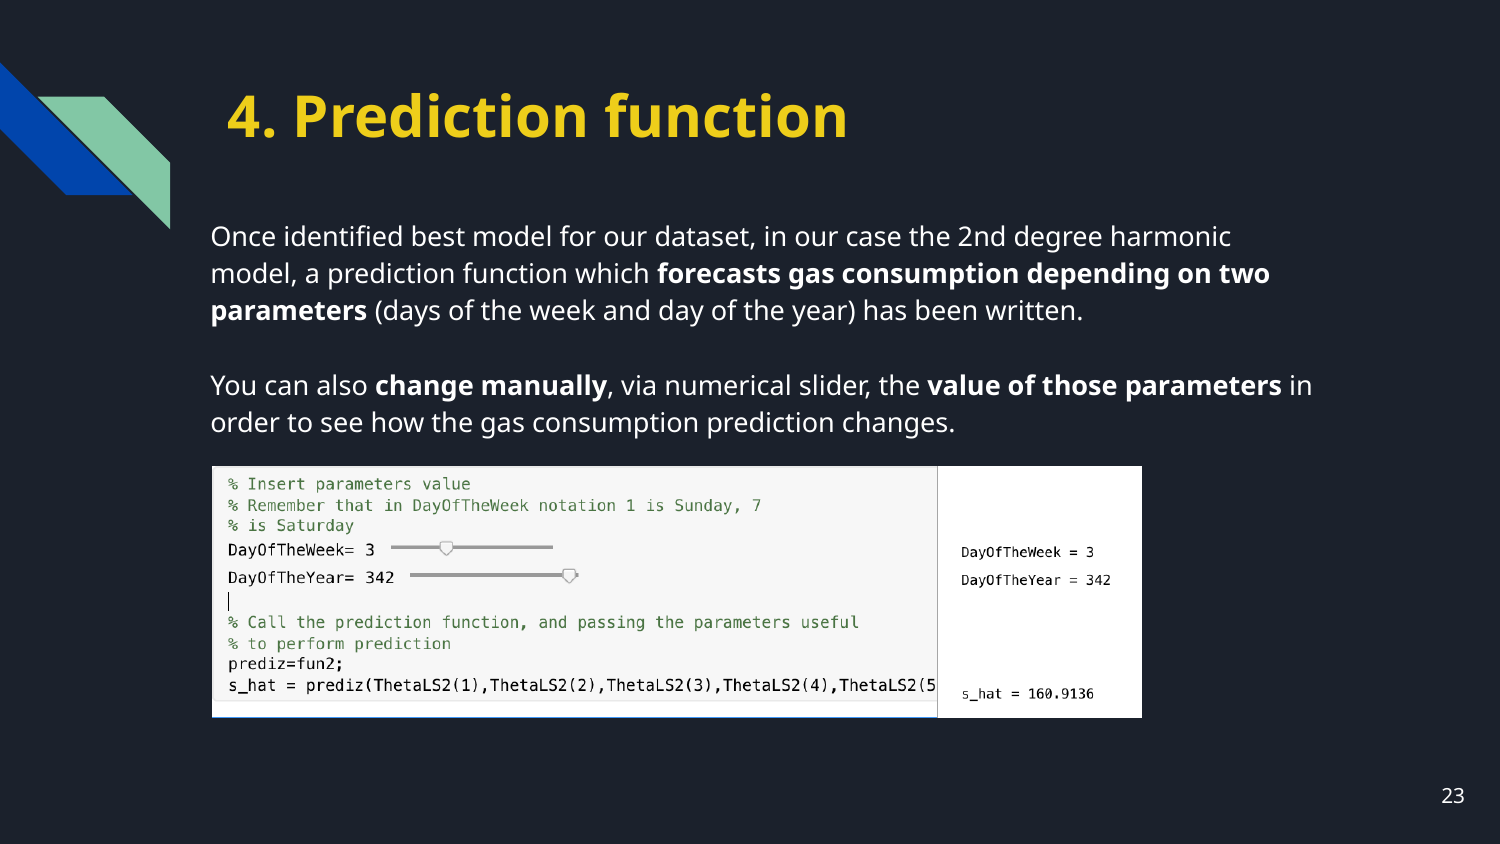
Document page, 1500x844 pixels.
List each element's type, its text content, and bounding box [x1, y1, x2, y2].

list Once identified best model for our dataset, in our case the 2nd degree harmonic model, a prediction function which forecasts gas consumption depending on two parameters (days of the week and day of the year) has been written. You can also change manually, via numerical slider, the value of those parameters in order to see how the gas consumption prediction changes. [195, 199, 1336, 467]
picture [212, 466, 1142, 718]
slide_number ‹#› [1389, 764, 1480, 830]
title 4. Prediction function [212, 64, 1368, 215]
